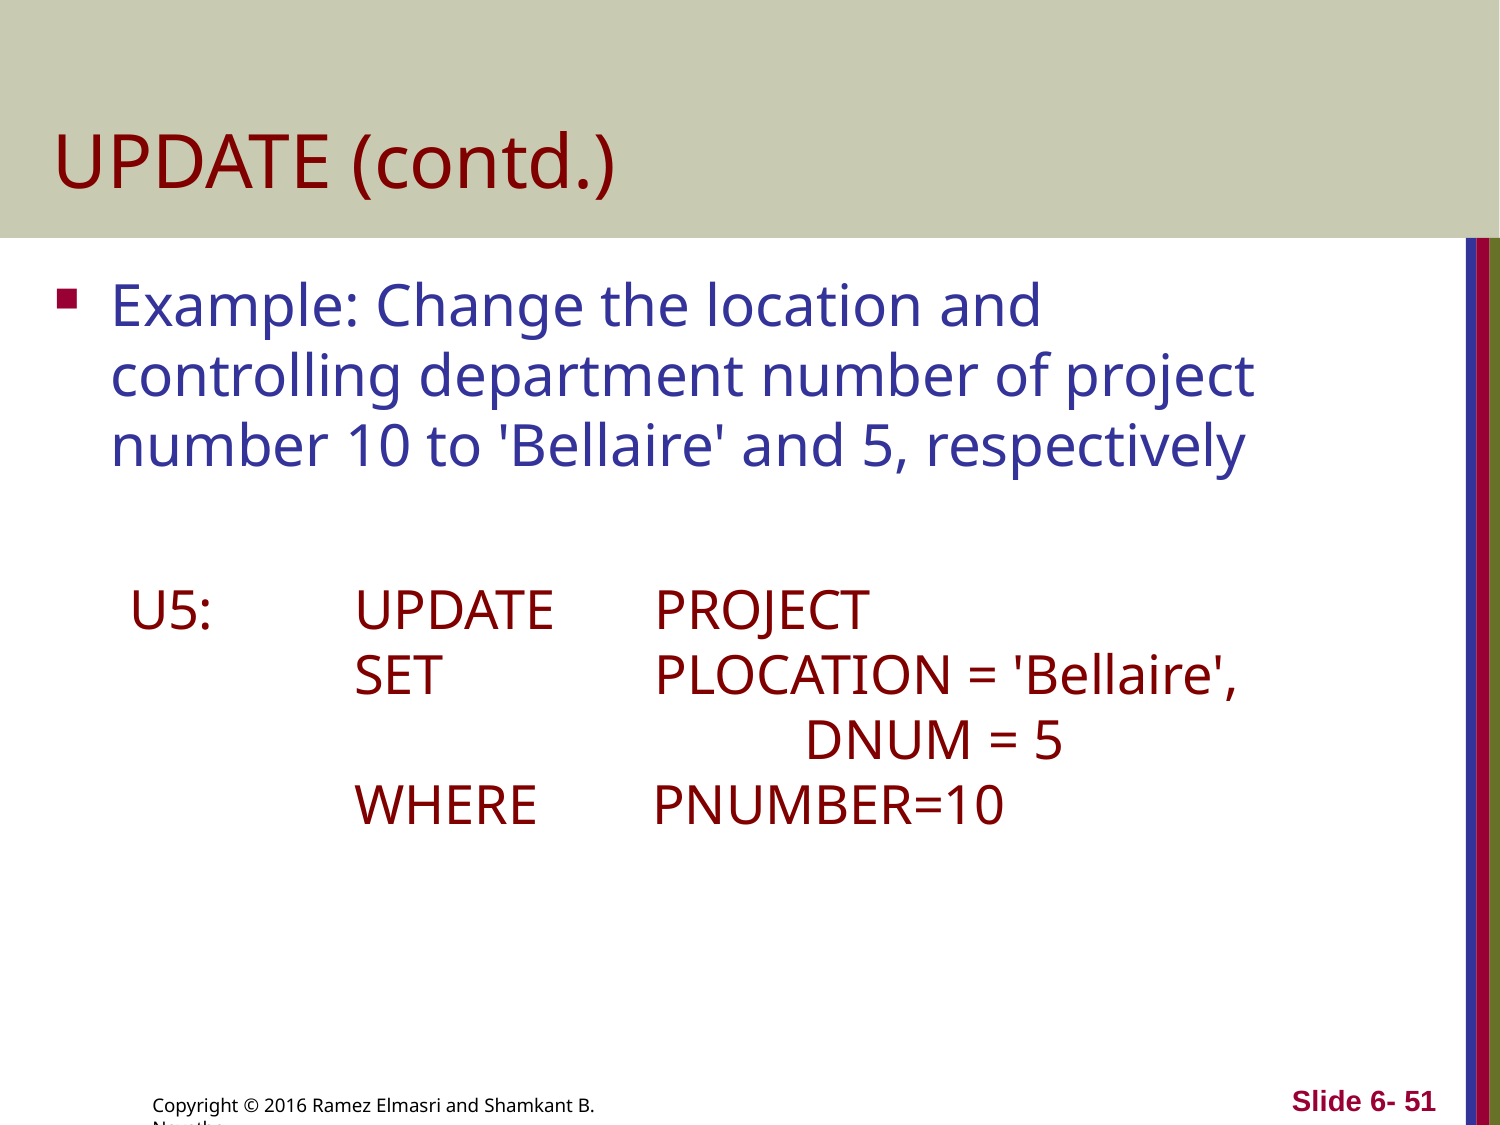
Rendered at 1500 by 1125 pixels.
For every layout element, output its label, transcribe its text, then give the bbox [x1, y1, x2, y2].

slide_number Slide 6- 51 [1289, 1083, 1444, 1125]
text_box WHERE [352, 768, 559, 836]
text_box U5: [127, 573, 216, 641]
text_box UPDATE SET [352, 573, 576, 706]
footer Copyright © 2016 Ramez Elmasri and Shamkant B. Navathe [150, 1093, 658, 1125]
title UPDATE (contd.) [50, 2, 1296, 301]
text_box PROJECT PLOCATION = 'Bellaire', DNUM = 5 PNUMBER=10 [652, 573, 1248, 836]
text_box Example: Change the location and controlling department number of project number 10 to 'Bellaire' and 5, respectively [52, 265, 1291, 479]
